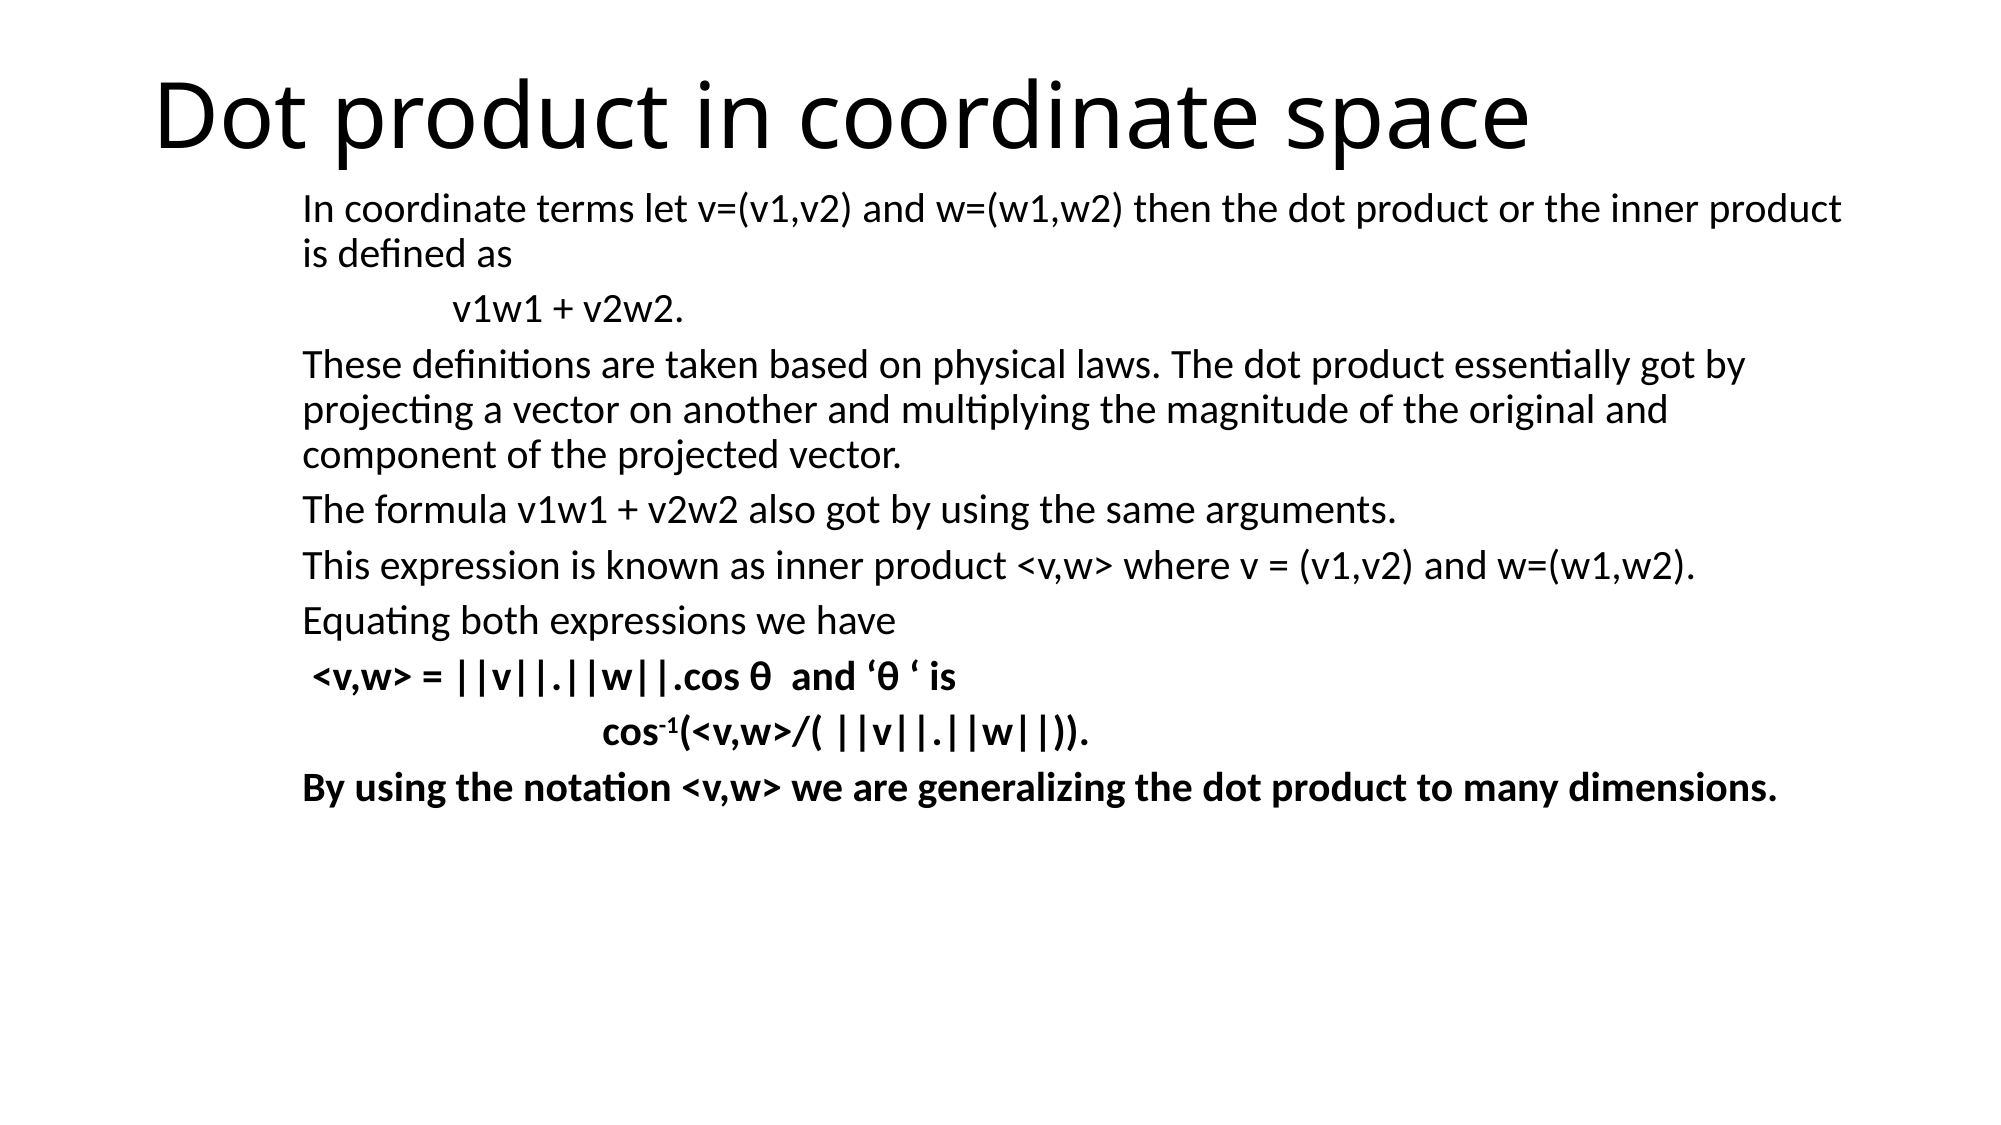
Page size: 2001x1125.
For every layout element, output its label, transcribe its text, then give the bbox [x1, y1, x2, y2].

list In coordinate terms let v=(v1,v2) and w=(w1,w2) then the dot product or the inner product is defined as v1w1 + v2w2. These definitions are taken based on physical laws. The dot product essentially got by projecting a vector on another and multiplying the magnitude of the original and component of the projected vector. The formula v1w1 + v2w2 also got by using the same arguments. This expression is known as inner product <v,w> where v = (v1,v2) and w=(w1,w2). Equating both expressions we have <v,w> = ||v||.||w||.cos θ and ‘θ ‘ is cos-1(<v,w>/( ||v||.||w||)). By using the notation <v,w> we are generalizing the dot product to many dimensions. [137, 178, 1863, 1014]
title Dot product in coordinate space [137, 59, 1863, 178]
